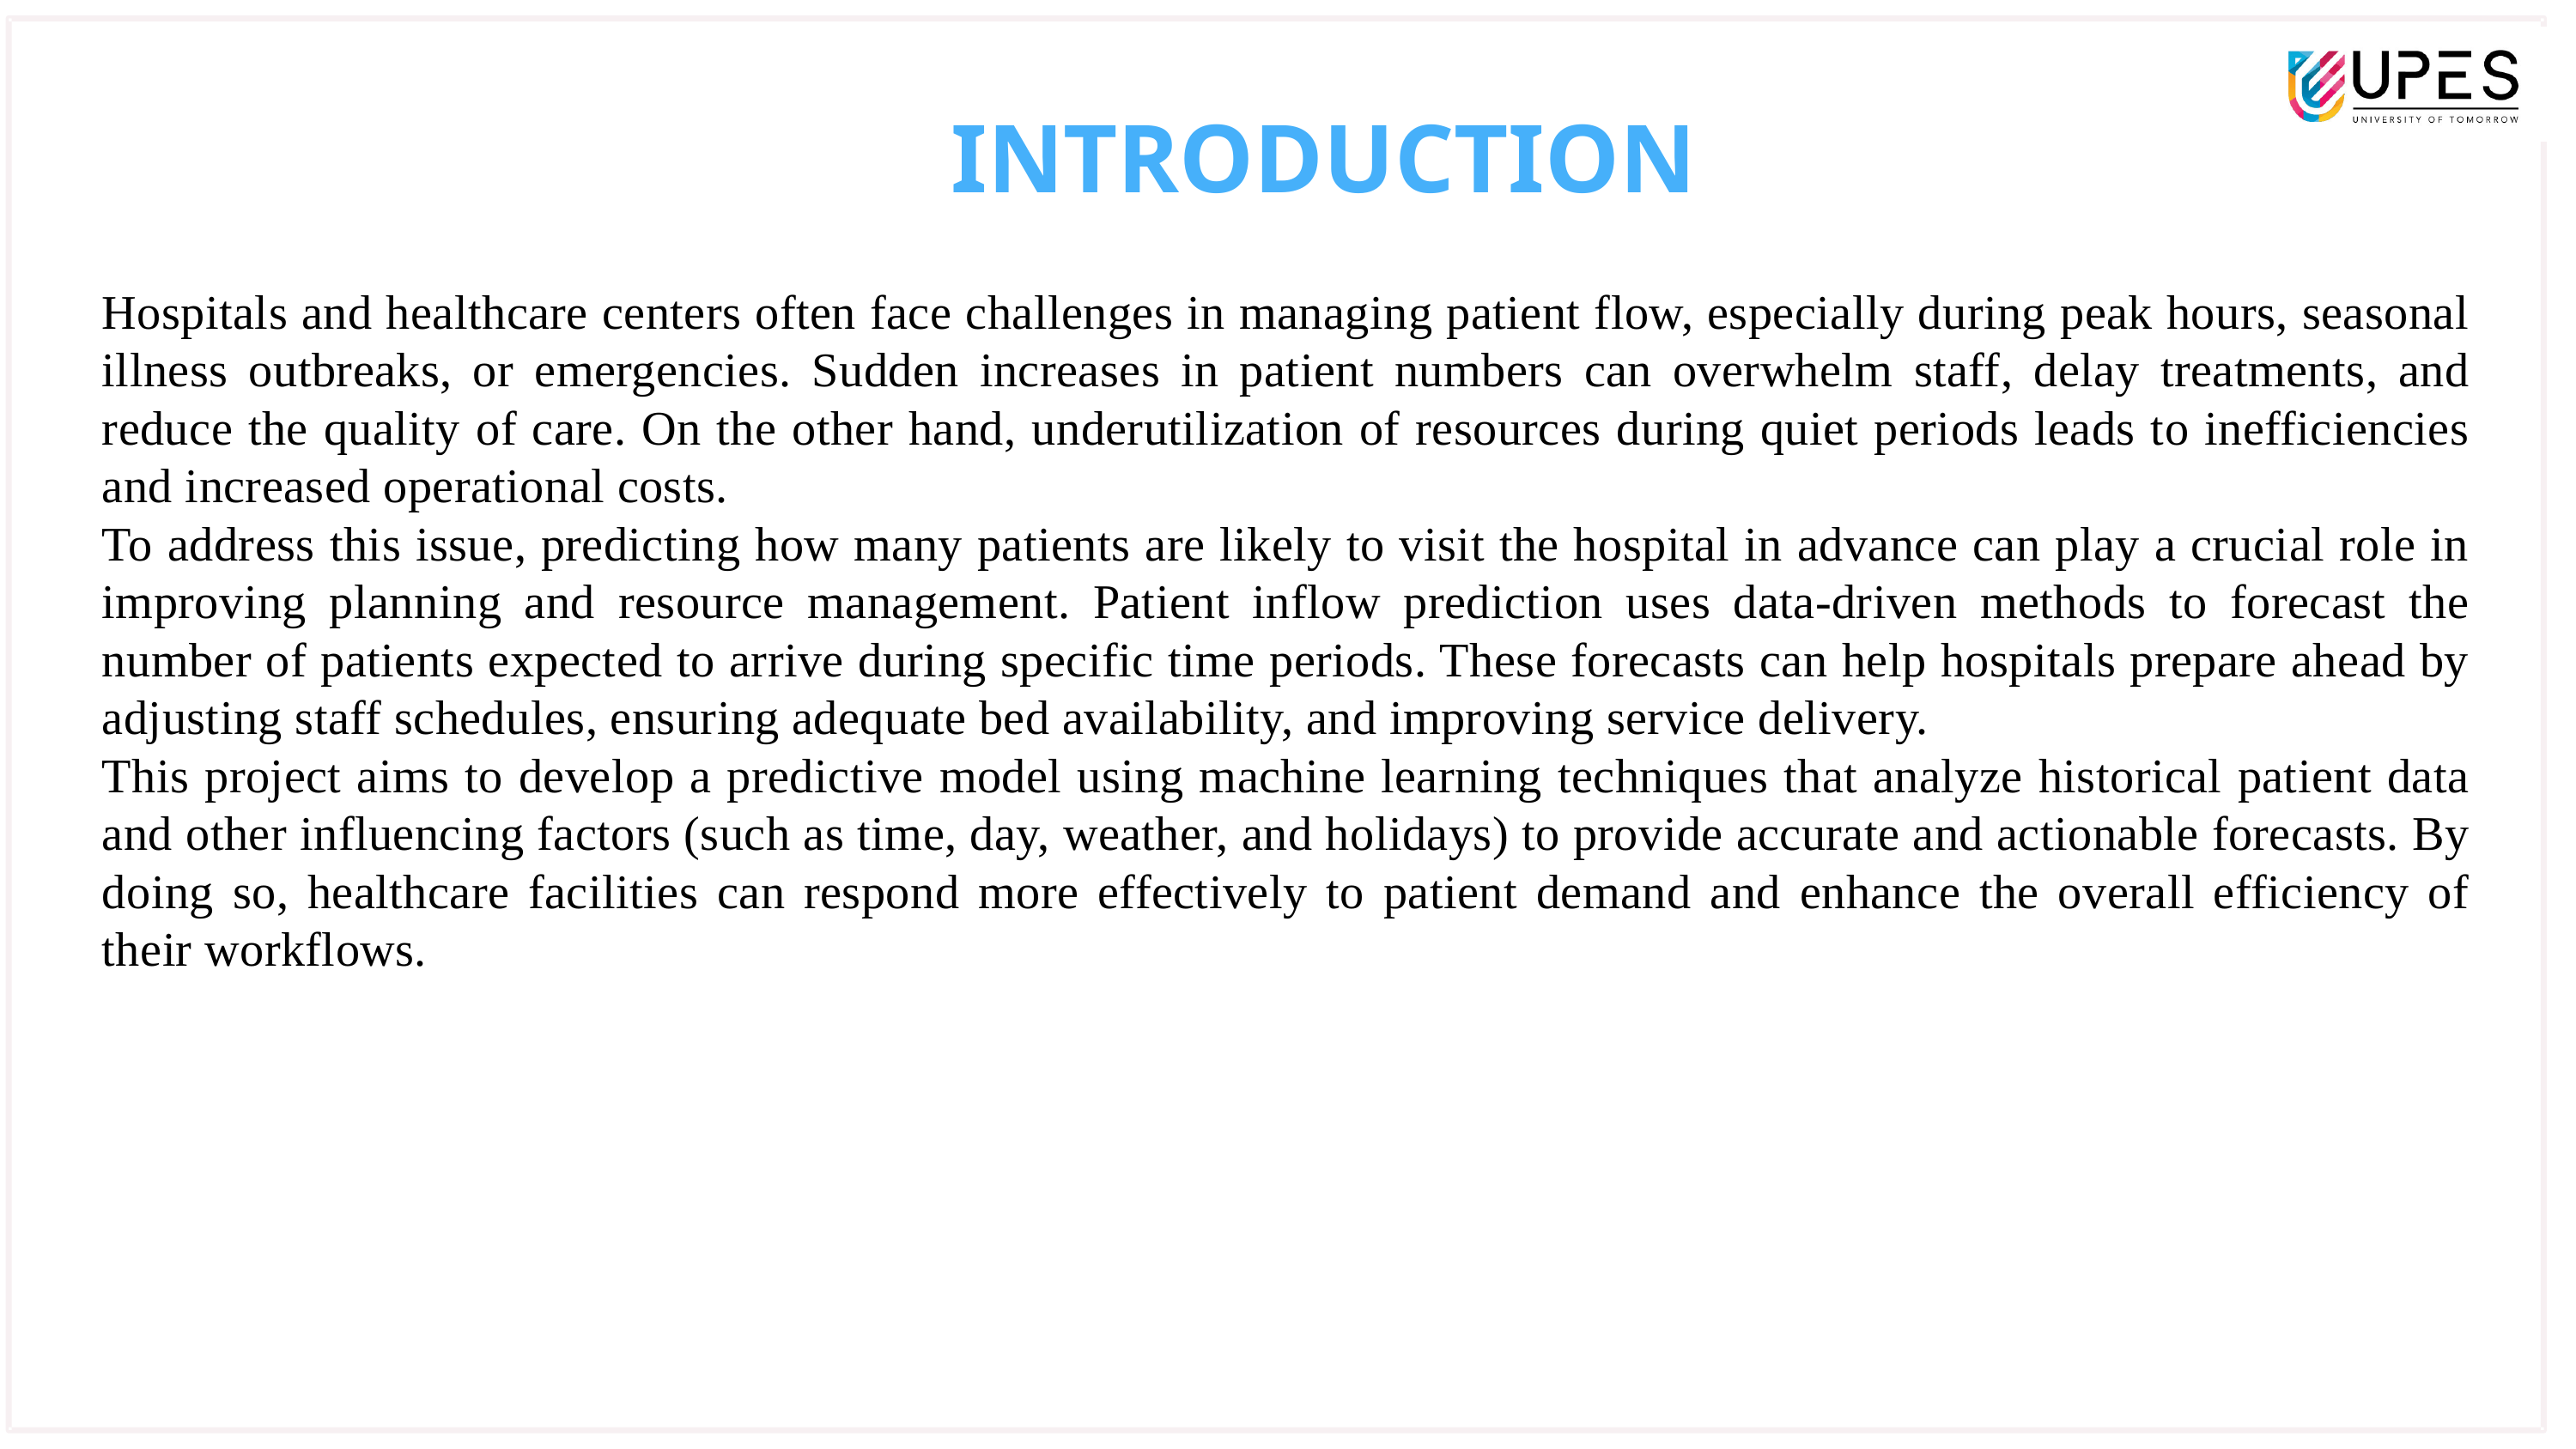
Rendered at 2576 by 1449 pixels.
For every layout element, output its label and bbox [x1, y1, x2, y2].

text_box [2264, 27, 2548, 142]
text_box [225, 101, 2422, 239]
text_box [5, 15, 2548, 1434]
text_box [101, 286, 2475, 1053]
